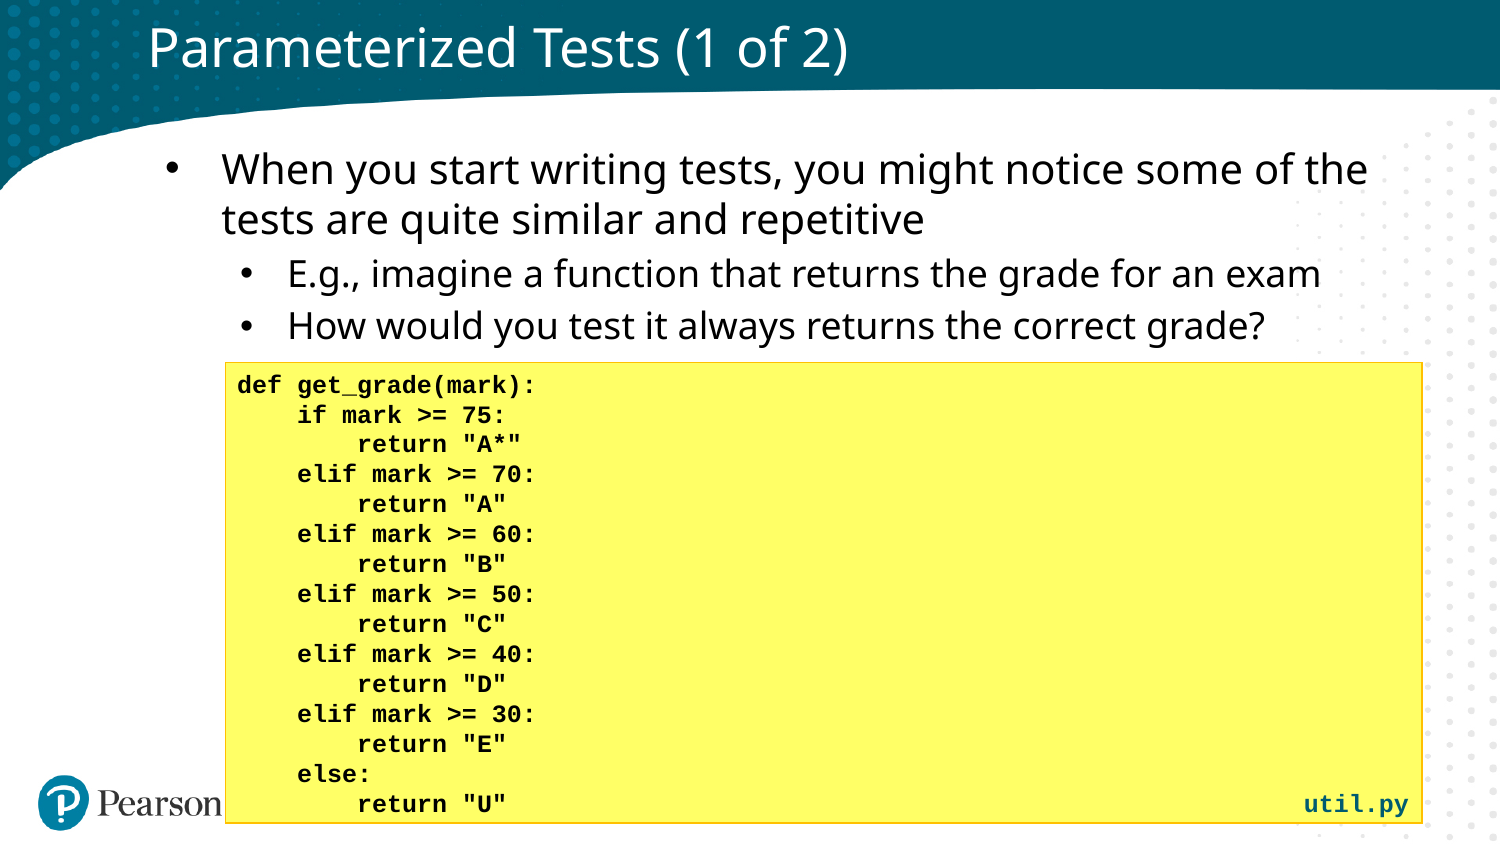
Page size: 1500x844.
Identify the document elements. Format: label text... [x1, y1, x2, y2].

text_box def get_grade(mark): if mark >= 75: return "A*" elif mark >= 70: return "A" elif mark >= 60: return "B" elif mark >= 50: return "C" elif mark >= 40: return "D" elif mark >= 30: return "E" else: return "U" [225, 362, 1422, 823]
list When you start writing tests, you might notice some of the tests are quite similar and repetitive E.g., imagine a function that returns the grade for an exam How would you test it always returns the correct grade? [150, 135, 1467, 785]
picture [0, 90, 1500, 844]
title Parameterized Tests (1 of 2) [132, 6, 1371, 98]
text_box util.py [874, 780, 1424, 826]
